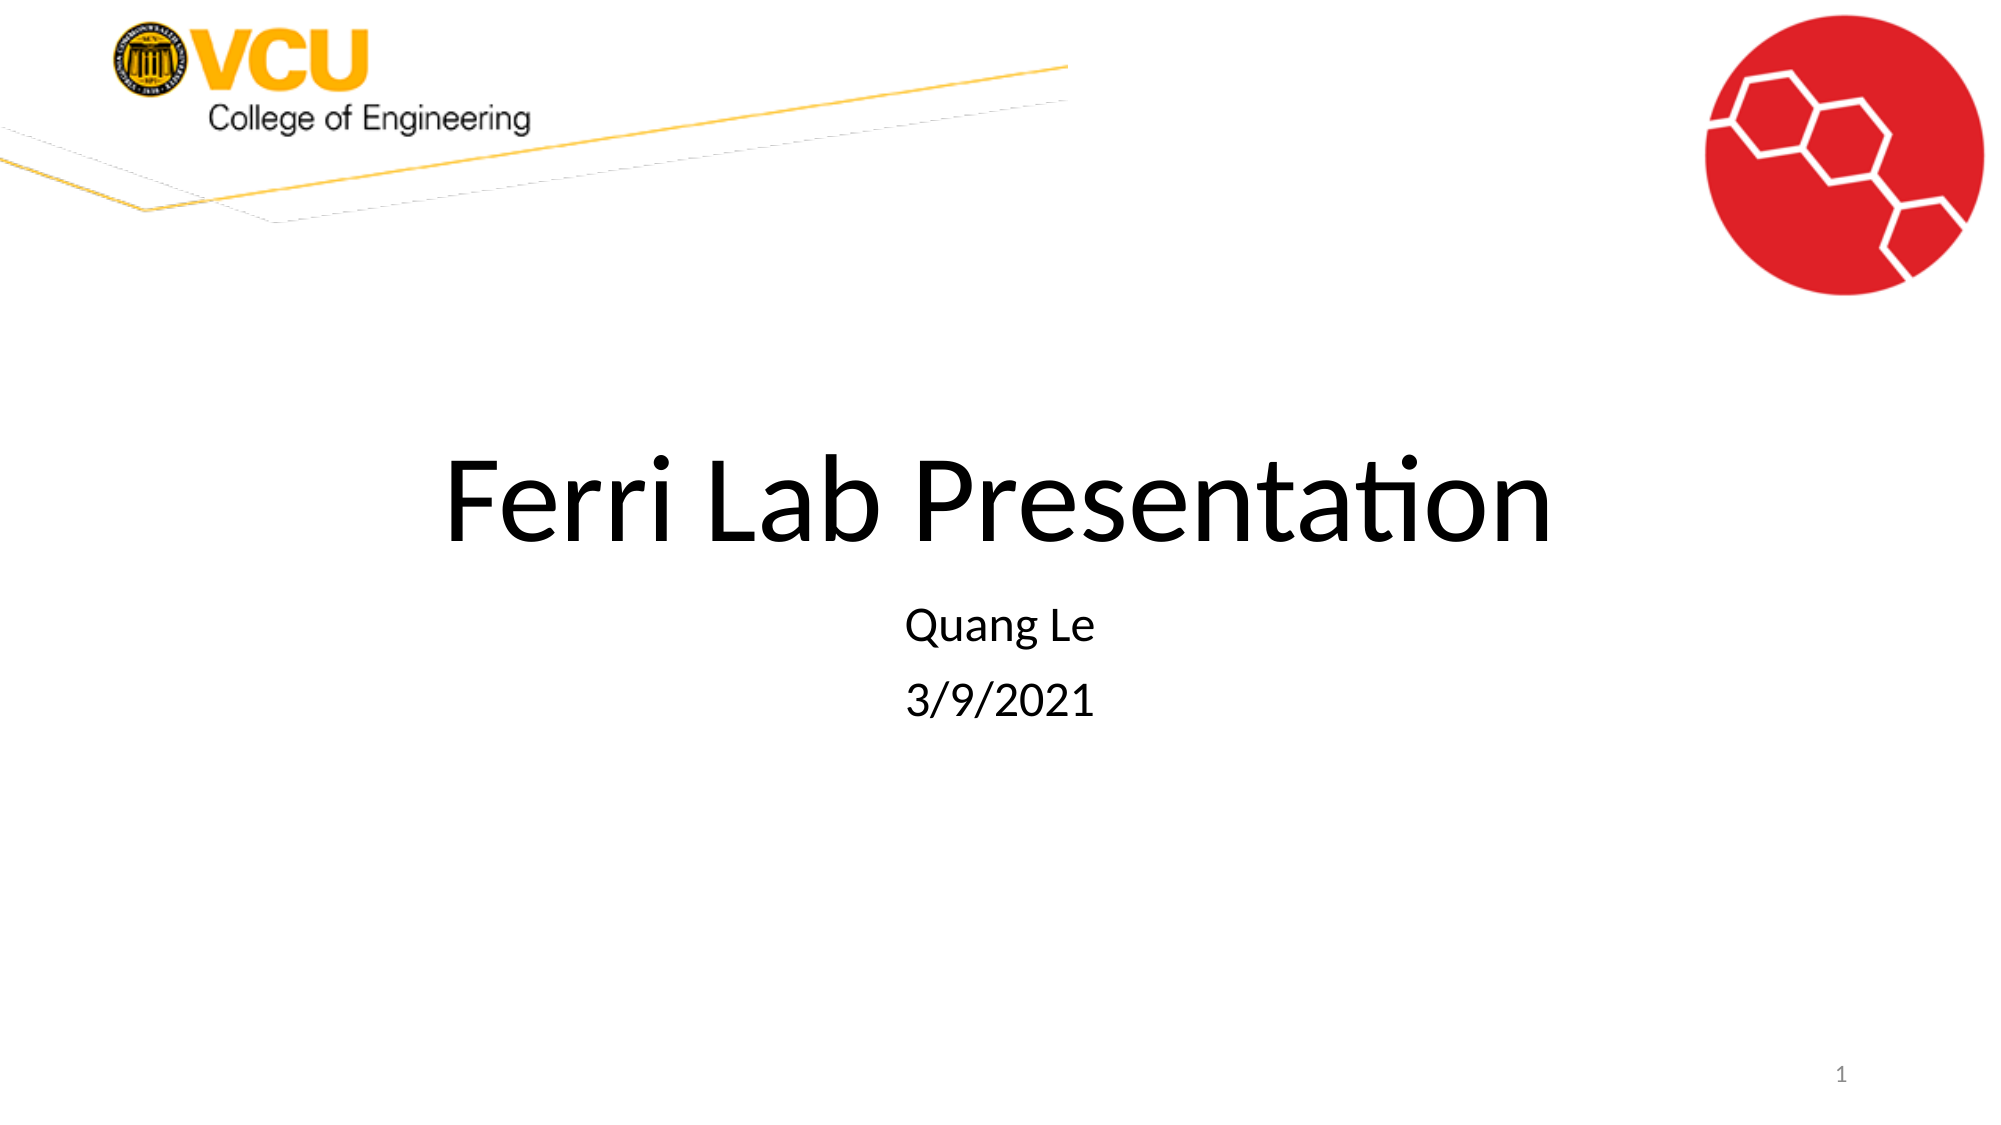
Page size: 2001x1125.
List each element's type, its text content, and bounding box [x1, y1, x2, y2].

picture [1685, 0, 2000, 313]
title Ferri Lab Presentation [249, 184, 1750, 576]
subtitle Quang Le 3/9/2021 [249, 590, 1750, 863]
slide_number 1 [1412, 1042, 1863, 1103]
picture [0, 0, 1068, 232]
